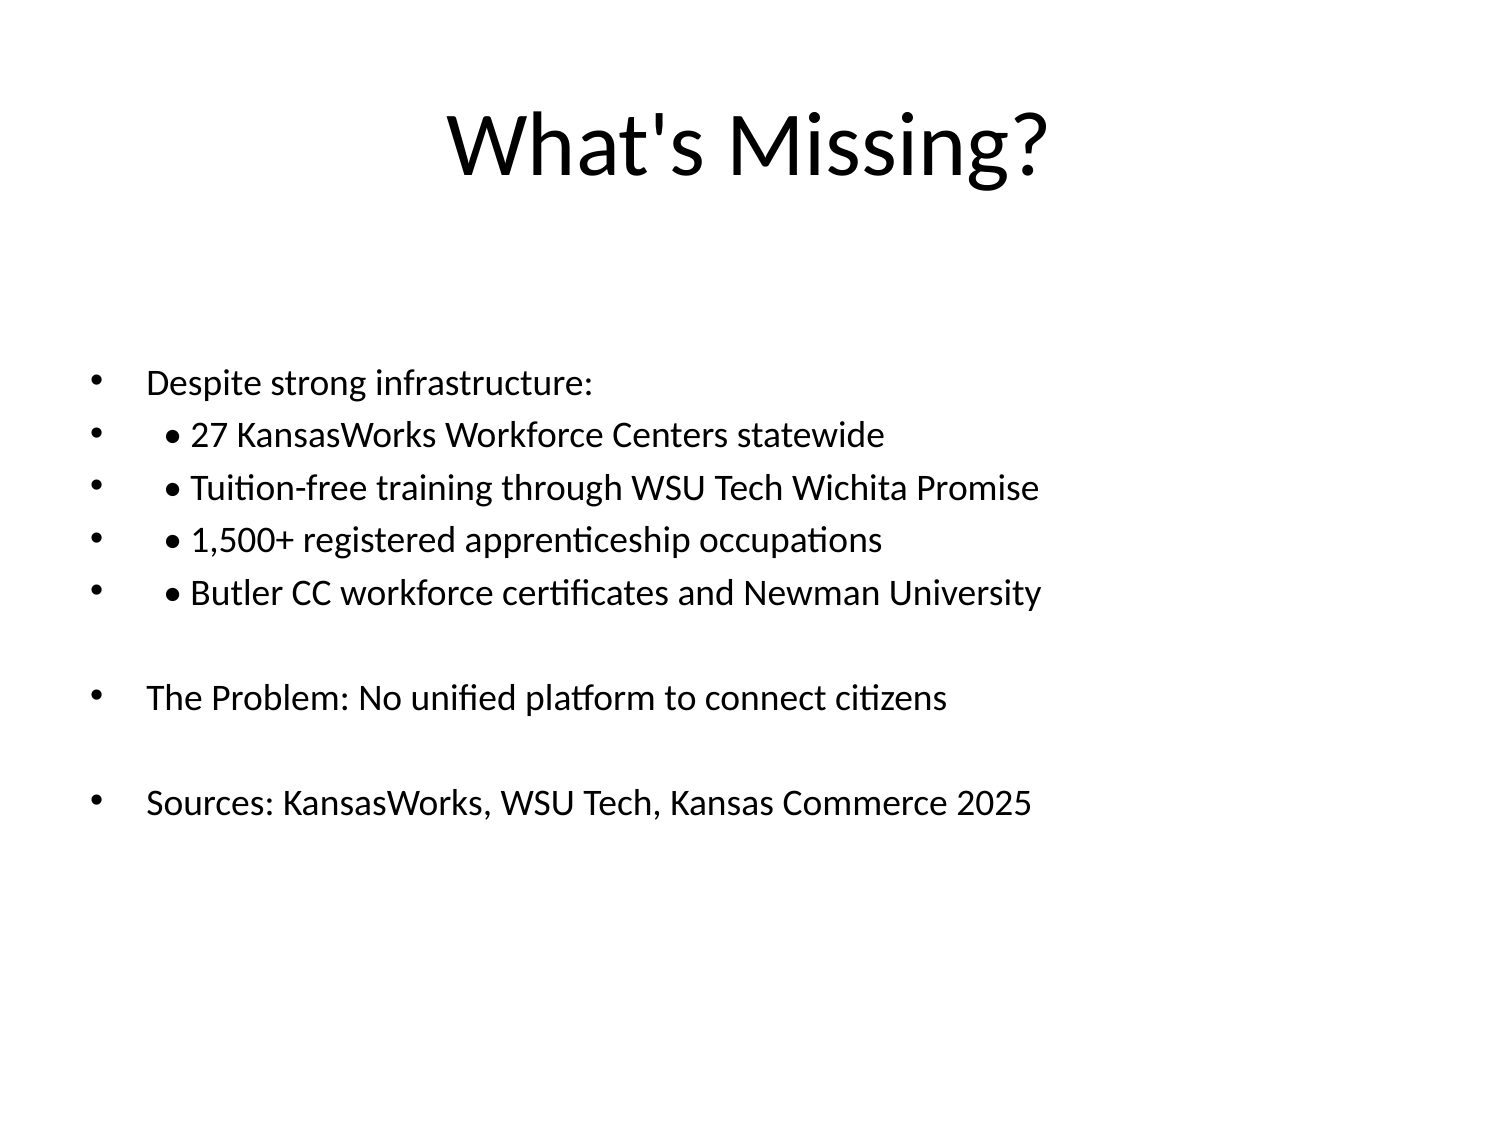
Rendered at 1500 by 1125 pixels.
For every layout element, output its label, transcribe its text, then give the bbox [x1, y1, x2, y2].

list Despite strong infrastructure: • 27 KansasWorks Workforce Centers statewide • Tuition-free training through WSU Tech Wichita Promise • 1,500+ registered apprenticeship occupations • Butler CC workforce certificates and Newman University The Problem: No unified platform to connect citizens Sources: KansasWorks, WSU Tech, Kansas Commerce 2025 [75, 262, 1425, 1005]
title What's Missing? [75, 45, 1425, 233]
